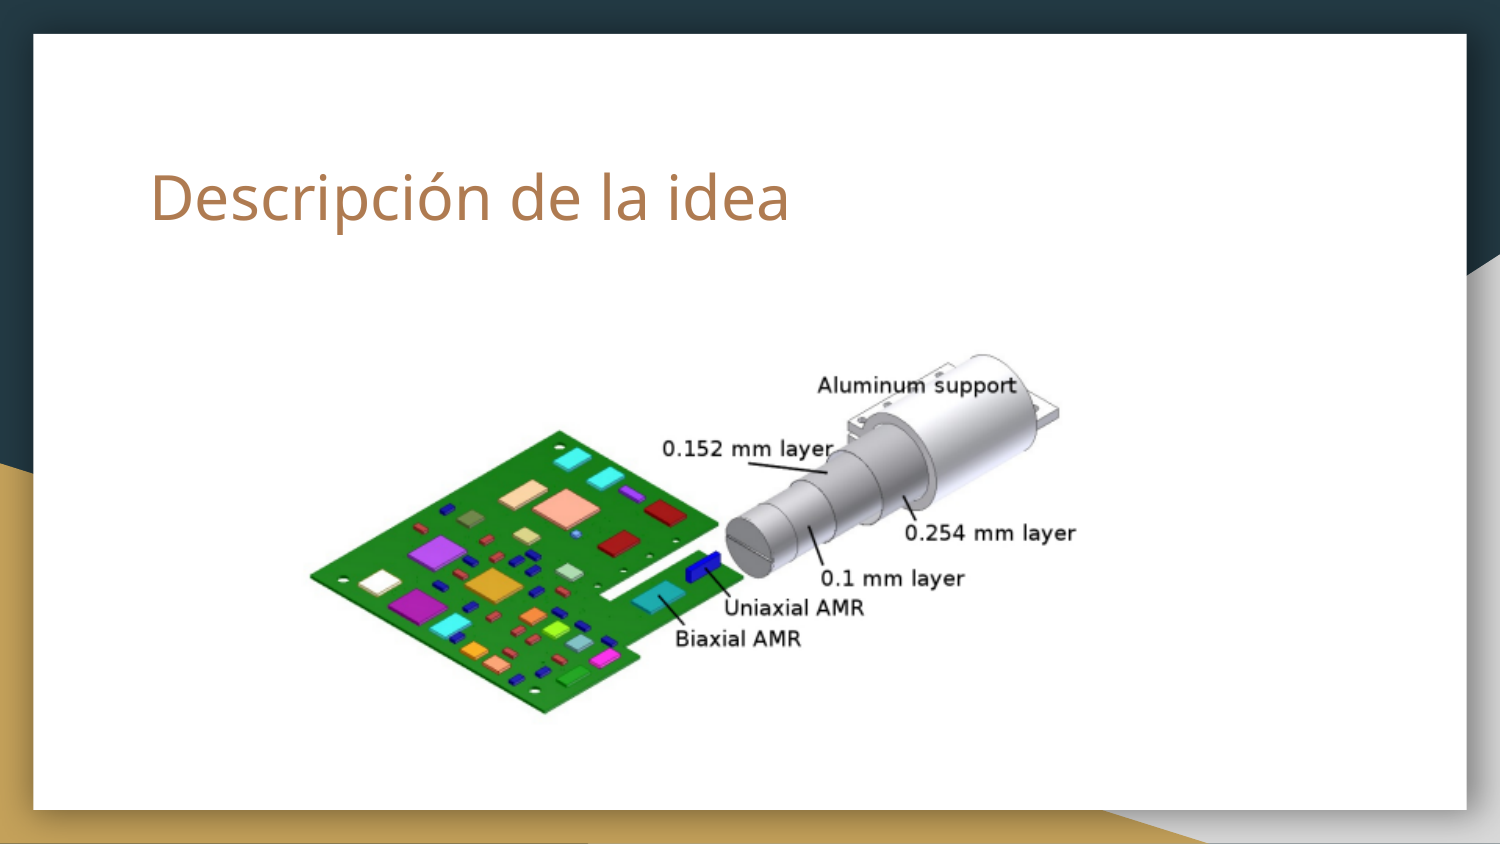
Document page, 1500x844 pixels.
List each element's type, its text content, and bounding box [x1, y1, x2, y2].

picture [278, 331, 1155, 726]
title Descripción de la idea [134, 138, 1366, 296]
